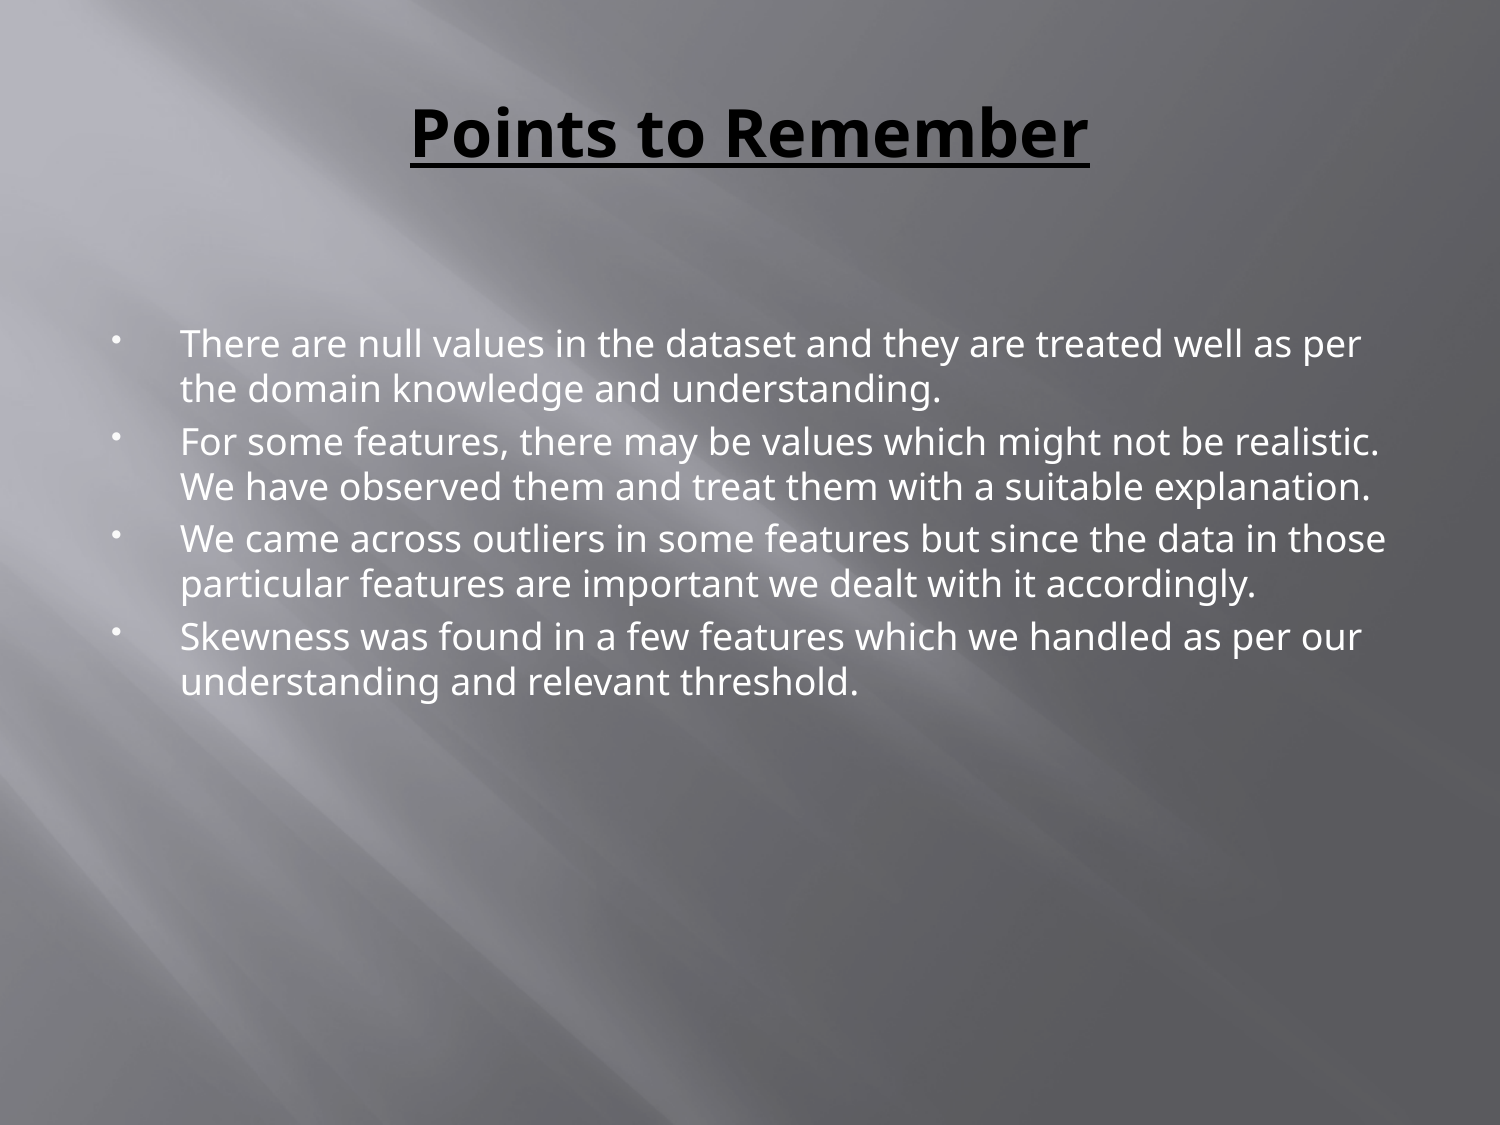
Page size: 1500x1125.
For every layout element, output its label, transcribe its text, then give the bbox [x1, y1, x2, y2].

title Points to Remember [75, 37, 1425, 225]
list There are null values in the dataset and they are treated well as per the domain knowledge and understanding. For some features, there may be values which might not be realistic. We have observed them and treat them with a suitable explanation. We came across outliers in some features but since the data in those particular features are important we dealt with it accordingly. Skewness was found in a few features which we handled as per our understanding and relevant threshold. [75, 312, 1425, 1013]
